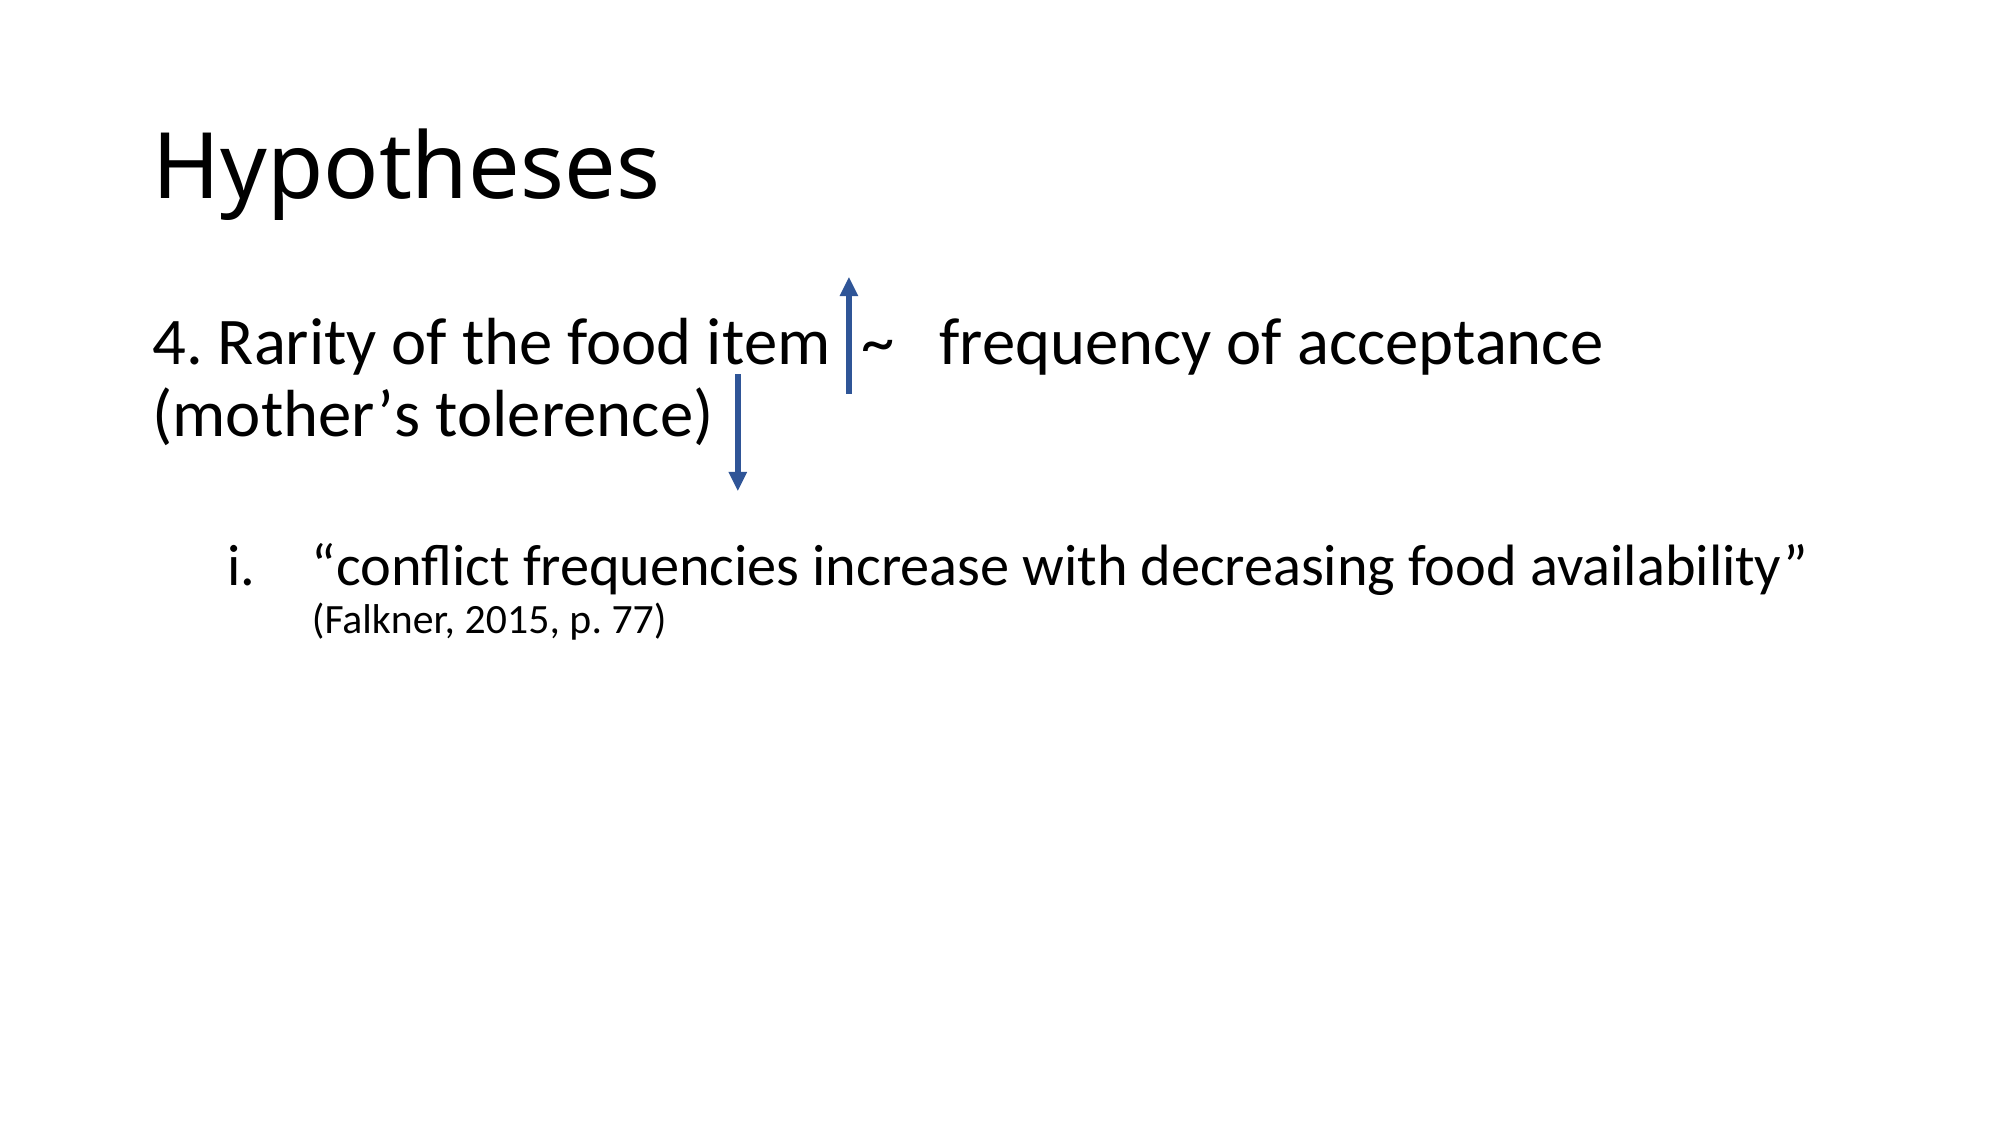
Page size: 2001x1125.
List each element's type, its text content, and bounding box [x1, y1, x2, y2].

list 4. Rarity of the food item ~ frequency of acceptance (mother’s tolerence) “conflict frequencies increase with decreasing food availability” (Falkner, 2015, p. 77) [137, 299, 1863, 1014]
title Hypotheses [137, 59, 1863, 278]
